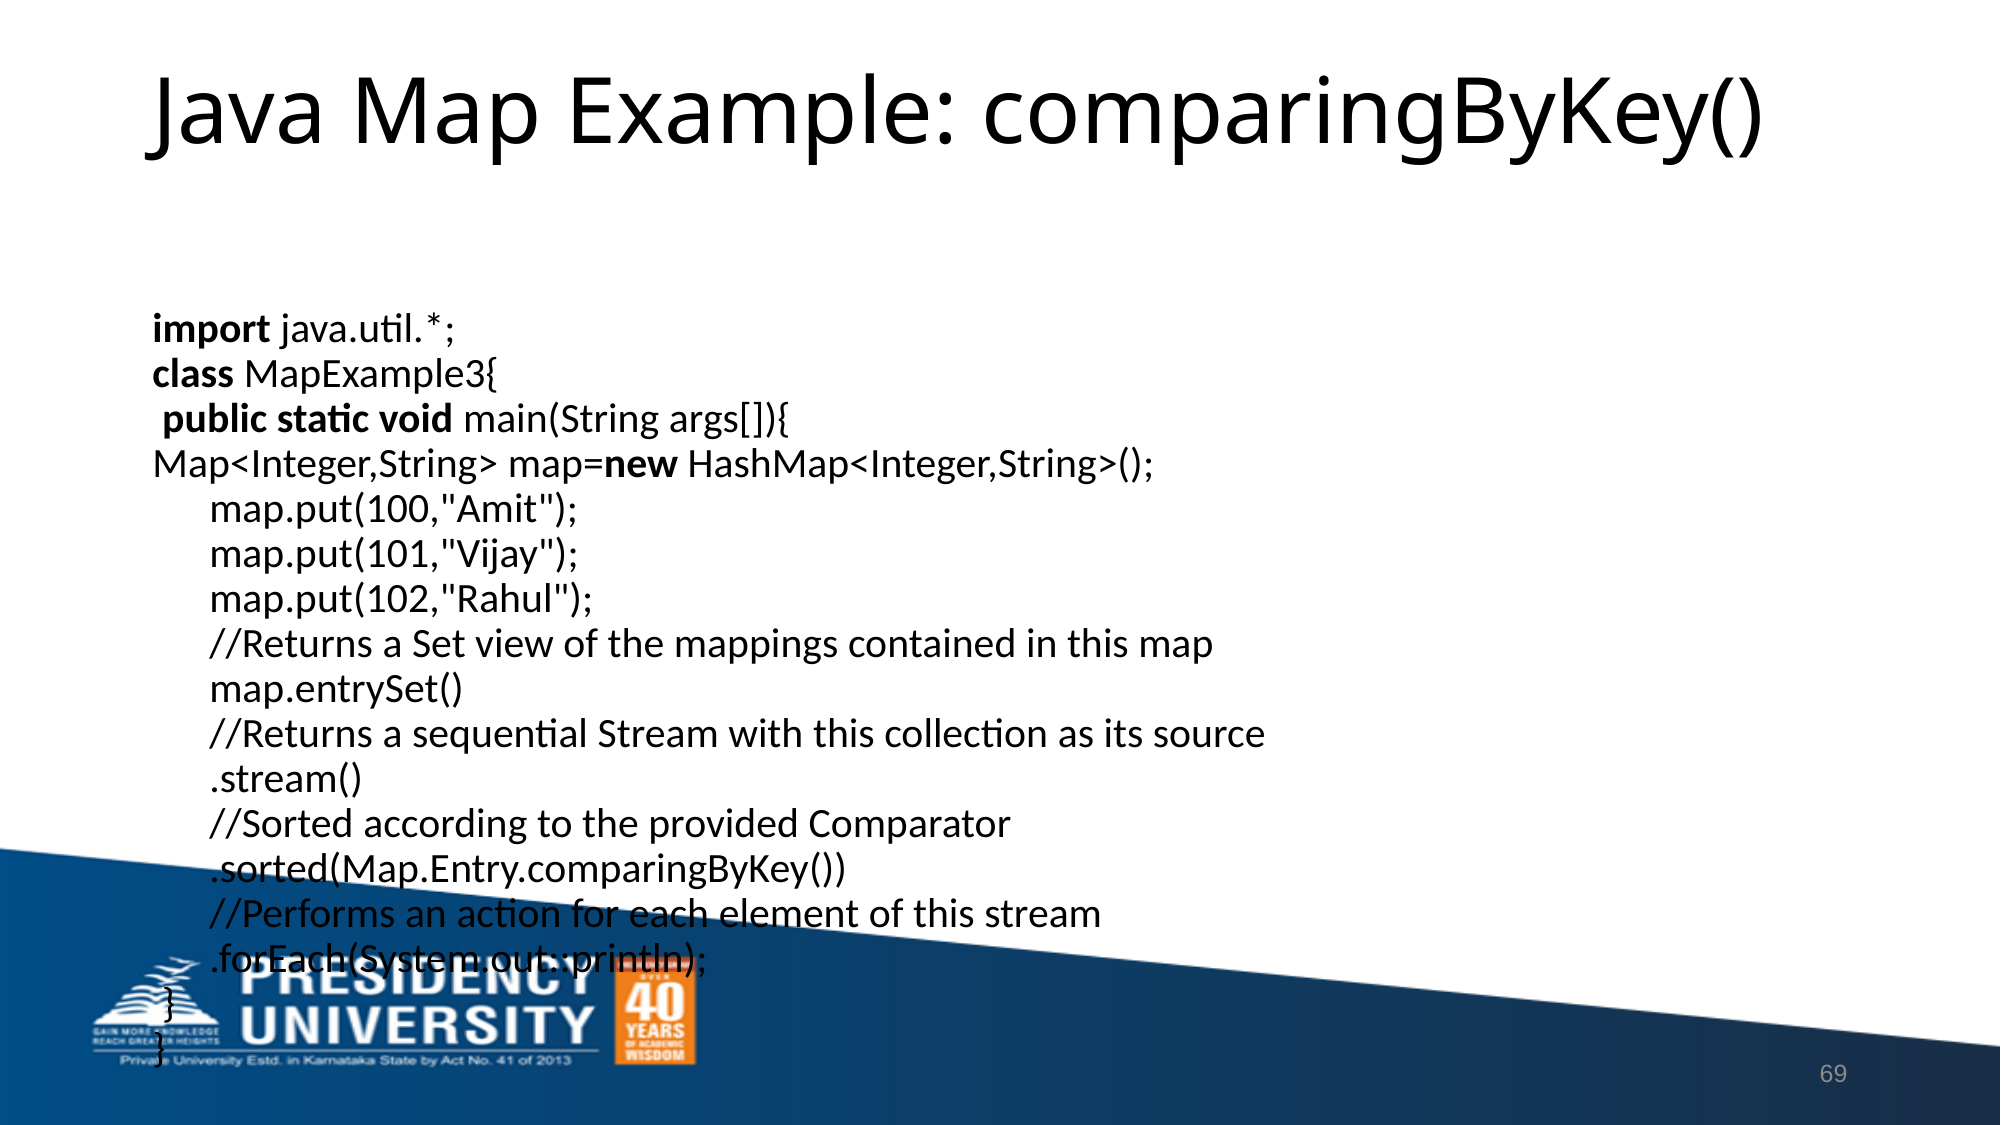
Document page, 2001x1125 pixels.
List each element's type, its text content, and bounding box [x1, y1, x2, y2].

slide_number 69 [1412, 1042, 1863, 1103]
title Java Map Example: comparingByKey() [137, 59, 1863, 278]
picture [0, 845, 2000, 1125]
list import java.util.*; class MapExample3{ public static void main(String args[]){ Map<Integer,String> map=new HashMap<Integer,String>(); map.put(100,"Amit"); map.put(101,"Vijay"); map.put(102,"Rahul"); //Returns a Set view of the mappings contained in this map map.entrySet() //Returns a sequential Stream with this collection as its source .stream() //Sorted according to the provided Comparator .sorted(Map.Entry.comparingByKey()) //Performs an action for each element of this stream .forEach(System.out::println); } } [137, 299, 1863, 1014]
